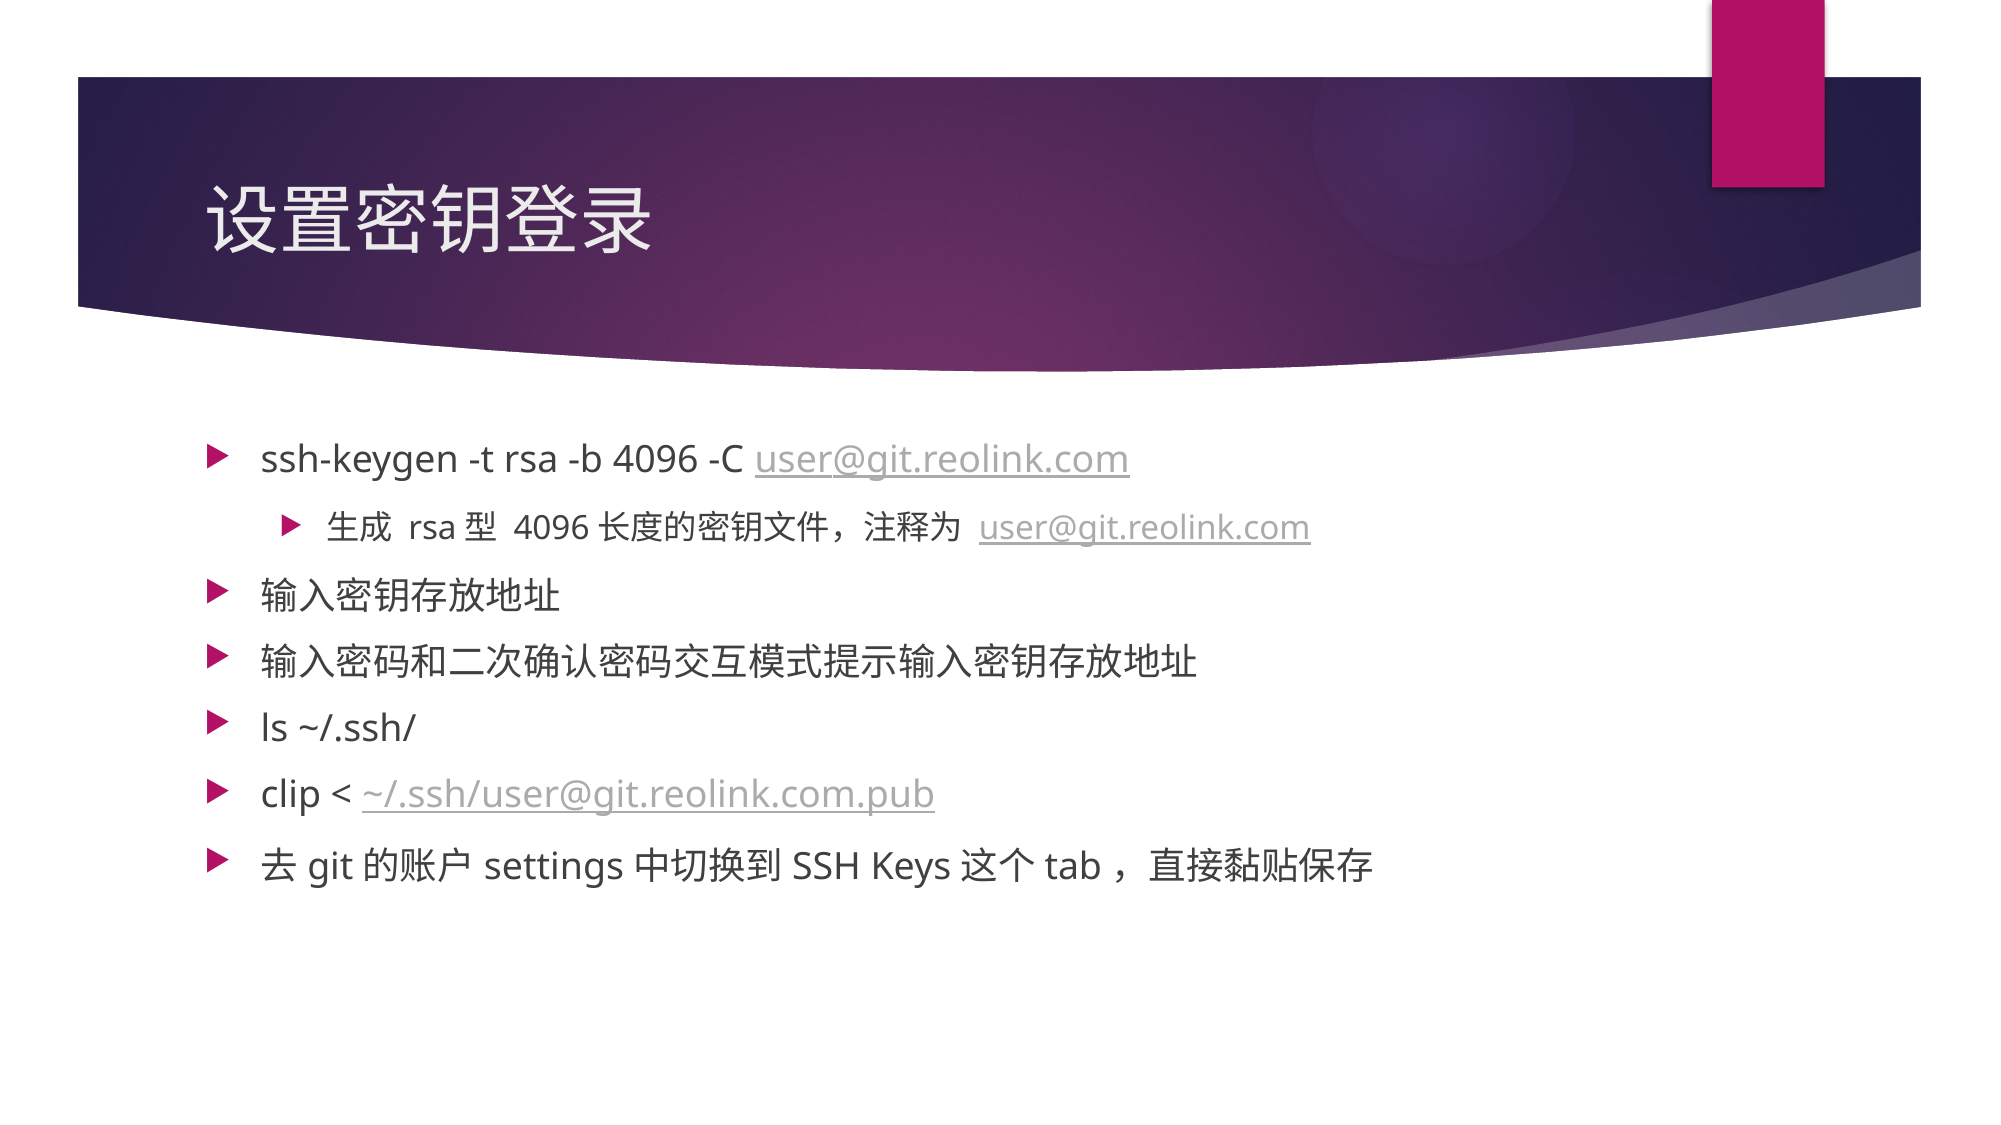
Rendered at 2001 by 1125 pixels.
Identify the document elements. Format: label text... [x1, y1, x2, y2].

title 设置密钥登录 [189, 159, 1627, 276]
list ssh-keygen -t rsa -b 4096 -C user@git.reolink.com 生成 rsa型 4096长度的密钥文件，注释为 user@git.reolink.com 输入密钥存放地址 输入密码和二次确认密码交互模式提示输入密钥存放地址 ls ~/.ssh/ clip < ~/.ssh/user@git.reolink.com.pub 去git的账户settings中切换到SSH Keys这个tab，直接黏贴保存 [189, 427, 1638, 988]
